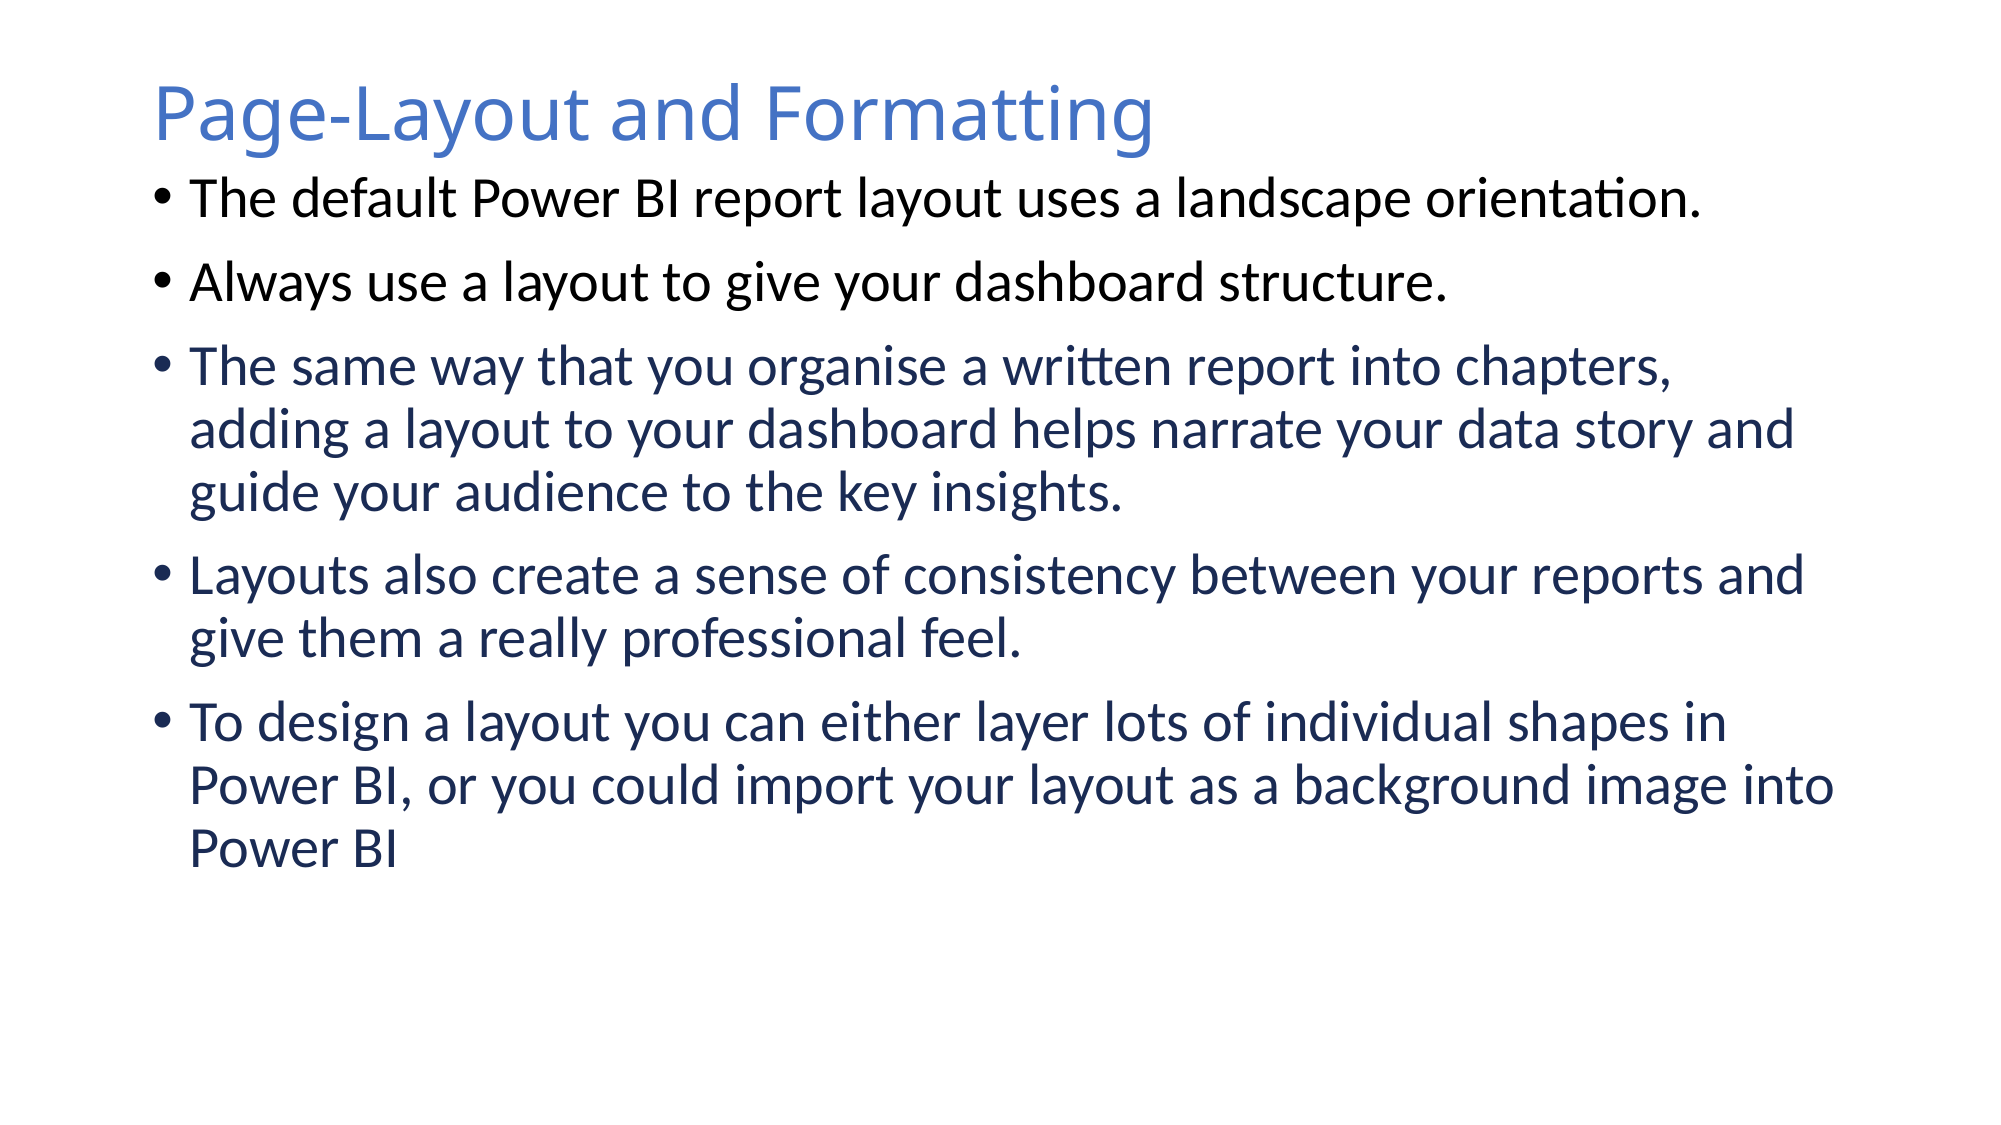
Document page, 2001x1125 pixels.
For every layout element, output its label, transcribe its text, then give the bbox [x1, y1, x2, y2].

title Page-Layout and Formatting [137, 59, 1863, 159]
list The default Power BI report layout uses a landscape orientation. Always use a layout to give your dashboard structure. The same way that you organise a written report into chapters, adding a layout to your dashboard helps narrate your data story and guide your audience to the key insights. Layouts also create a sense of consistency between your reports and give them a really professional feel. To design a layout you can either layer lots of individual shapes in Power BI, or you could import your layout as a background image into Power BI [137, 159, 1863, 1014]
